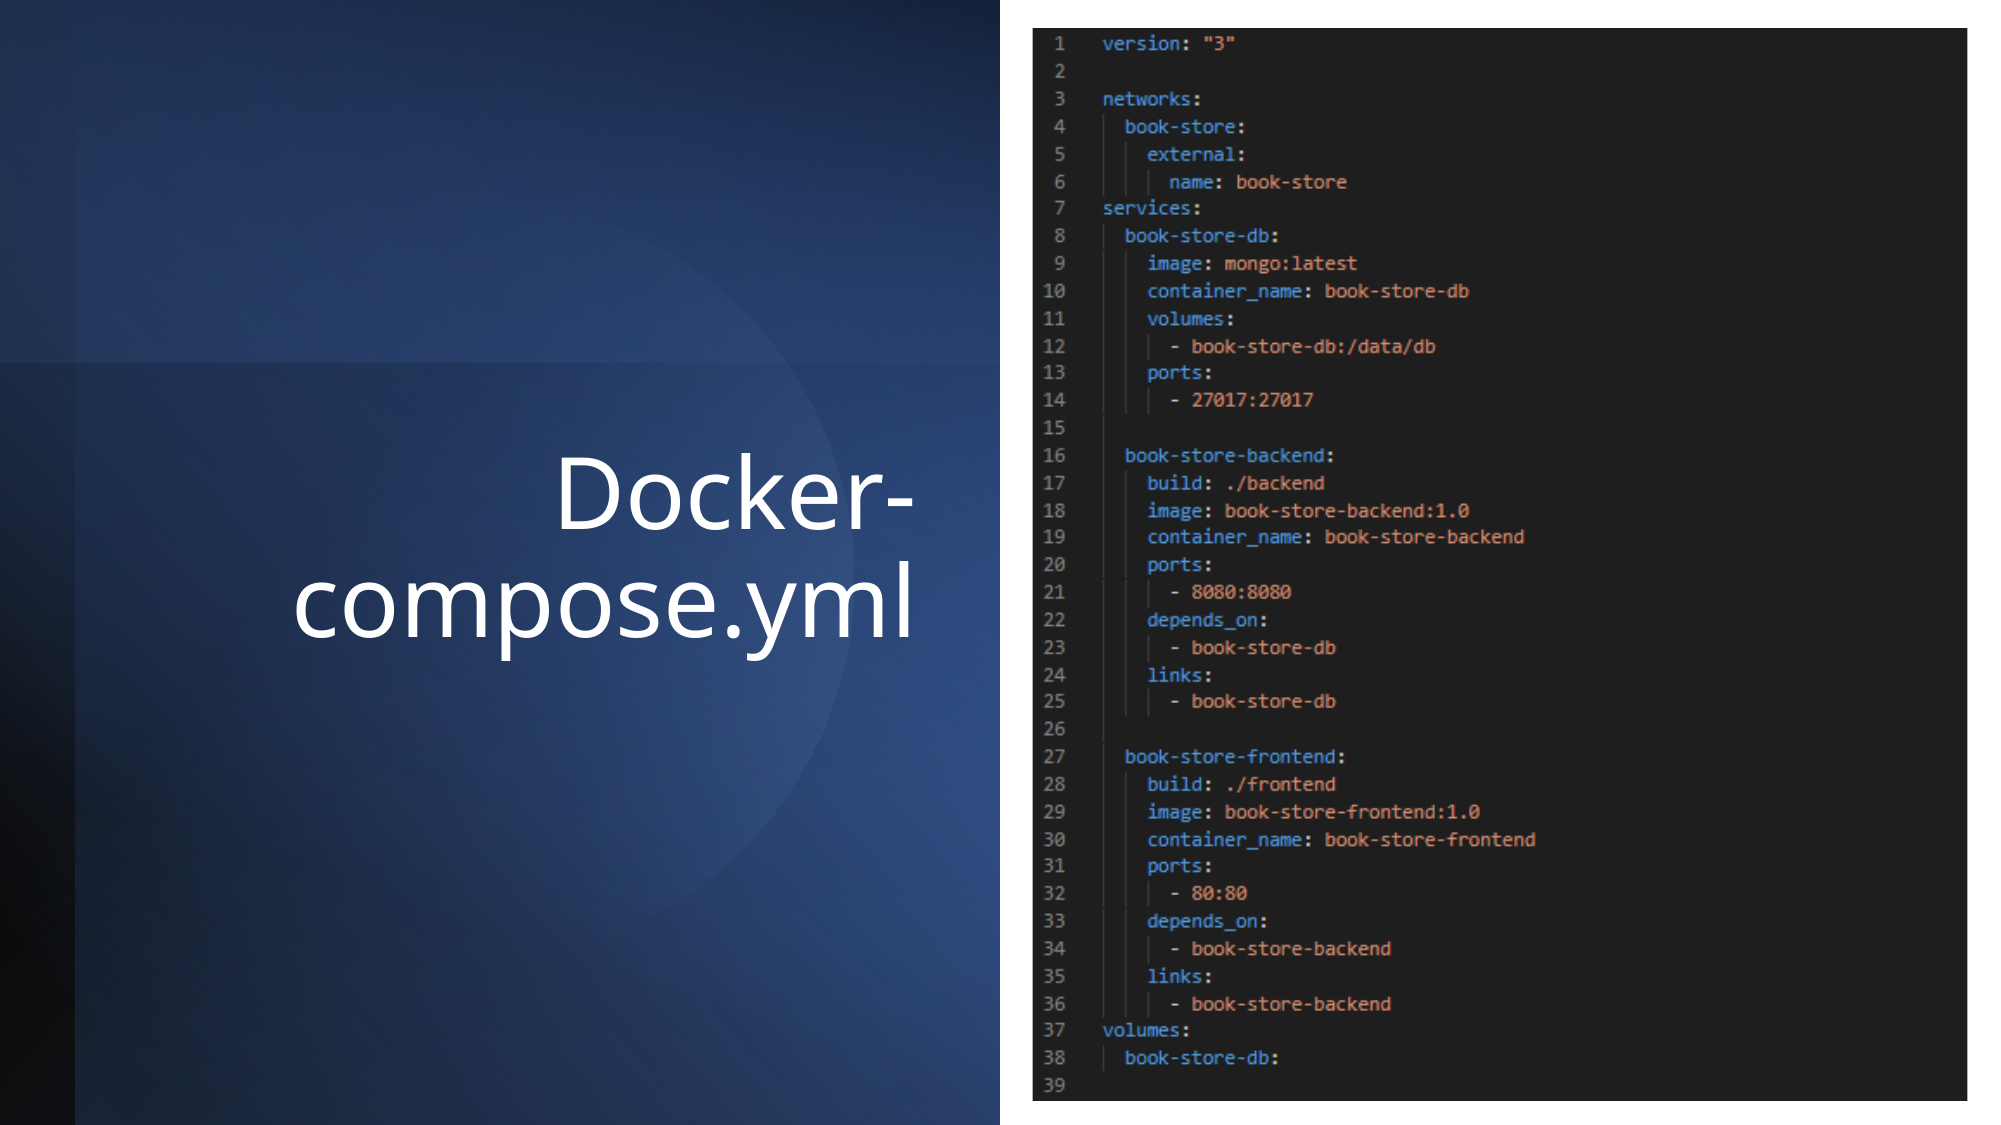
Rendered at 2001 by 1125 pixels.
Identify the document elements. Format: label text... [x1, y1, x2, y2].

text_box [0, 0, 1000, 1125]
text_box [1000, 0, 2000, 1125]
picture [1032, 28, 1968, 1102]
title Docker-compose.yml [174, 434, 926, 965]
